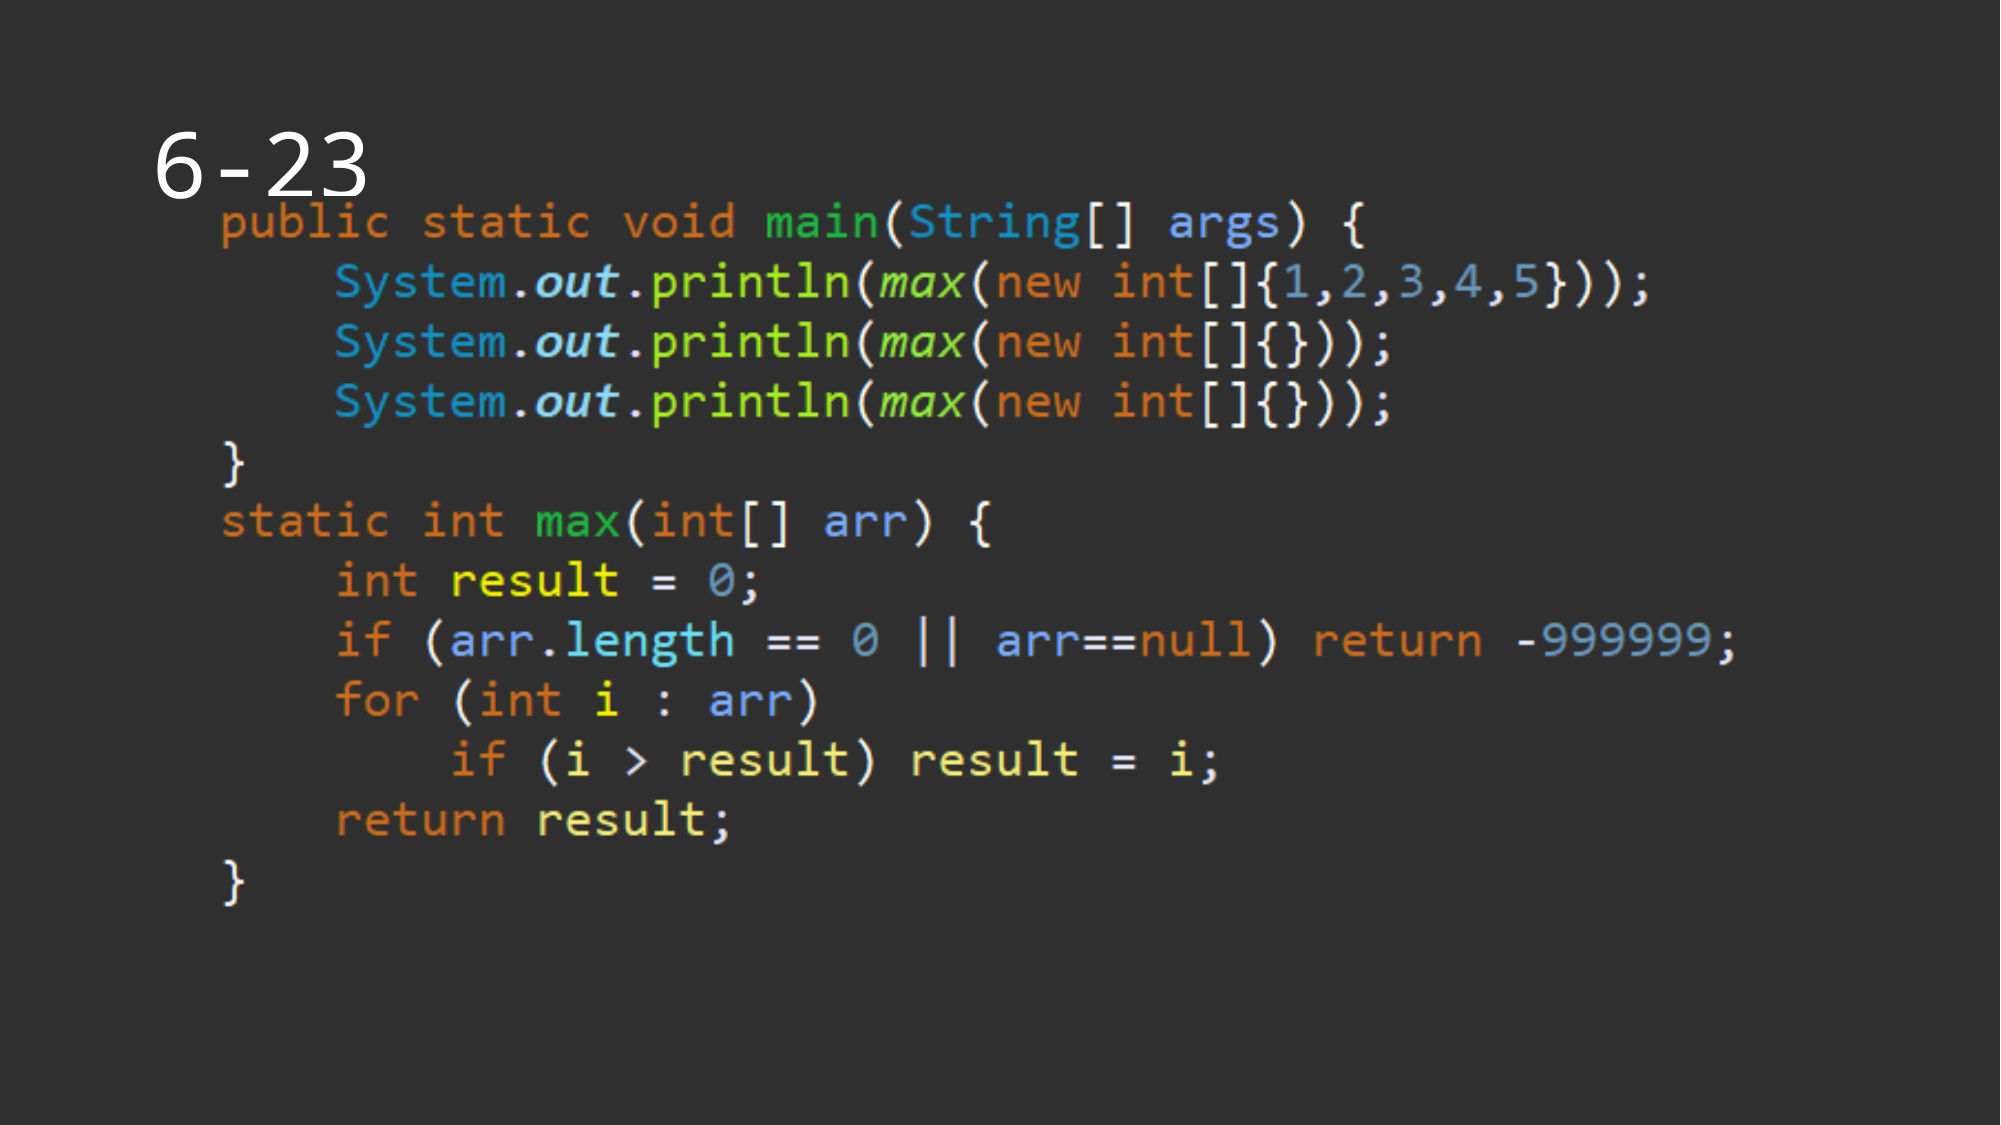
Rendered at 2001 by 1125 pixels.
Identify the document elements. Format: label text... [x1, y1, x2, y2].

title 6-23 [137, 59, 1863, 278]
picture [202, 196, 1798, 929]
